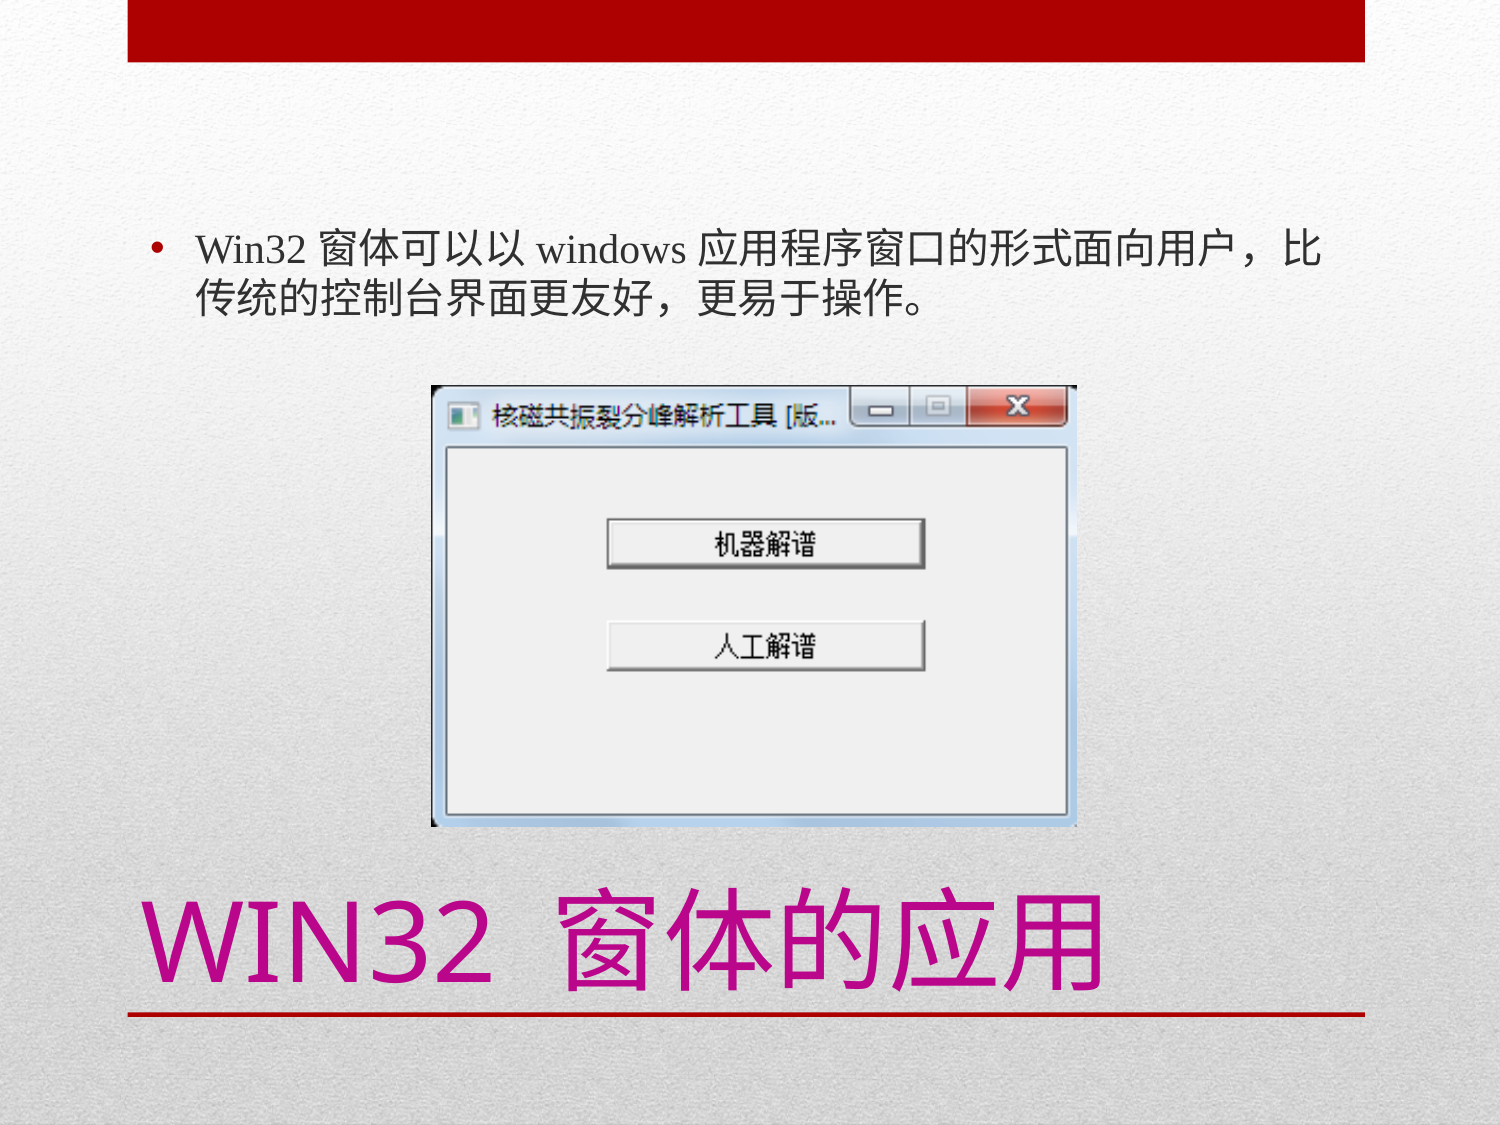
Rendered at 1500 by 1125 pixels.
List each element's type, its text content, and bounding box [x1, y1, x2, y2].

title WIN32 窗体的应用 [125, 750, 1238, 1013]
list Win32窗体可以以windows应用程序窗口的形式面向用户，比传统的控制台界面更友好，更易于操作。 [134, 160, 1373, 384]
picture [430, 384, 1078, 828]
